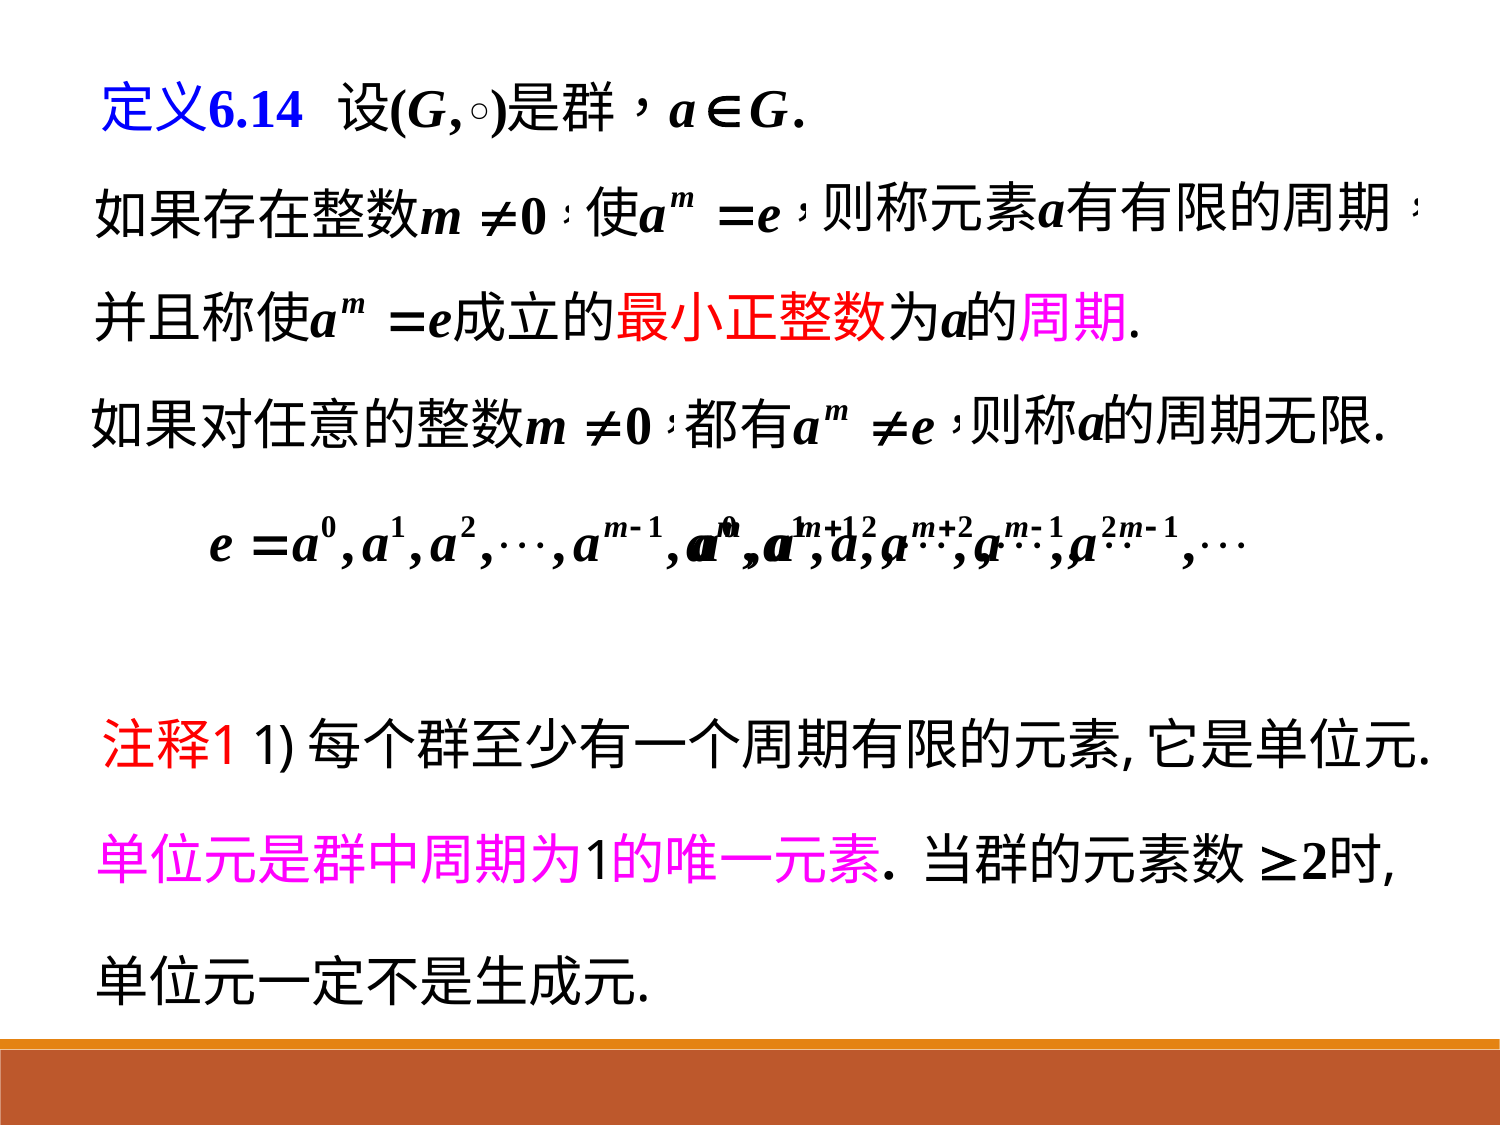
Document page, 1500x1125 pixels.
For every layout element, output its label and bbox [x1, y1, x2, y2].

text_box [87, 824, 904, 898]
text_box [815, 172, 1418, 246]
text_box [87, 946, 660, 1020]
text_box [684, 502, 1144, 581]
text_box [94, 709, 246, 788]
text_box [916, 824, 1407, 898]
text_box [300, 709, 1144, 784]
text_box [1149, 709, 1440, 784]
text_box [87, 179, 570, 254]
text_box [678, 502, 683, 581]
text_box [963, 384, 1395, 459]
text_box [330, 71, 816, 151]
text_box [1149, 502, 1260, 581]
text_box [84, 389, 674, 464]
text_box [93, 71, 313, 146]
text_box [578, 172, 806, 251]
text_box [200, 502, 677, 581]
text_box [87, 278, 1149, 357]
text_box [678, 384, 961, 464]
text_box [247, 709, 299, 788]
